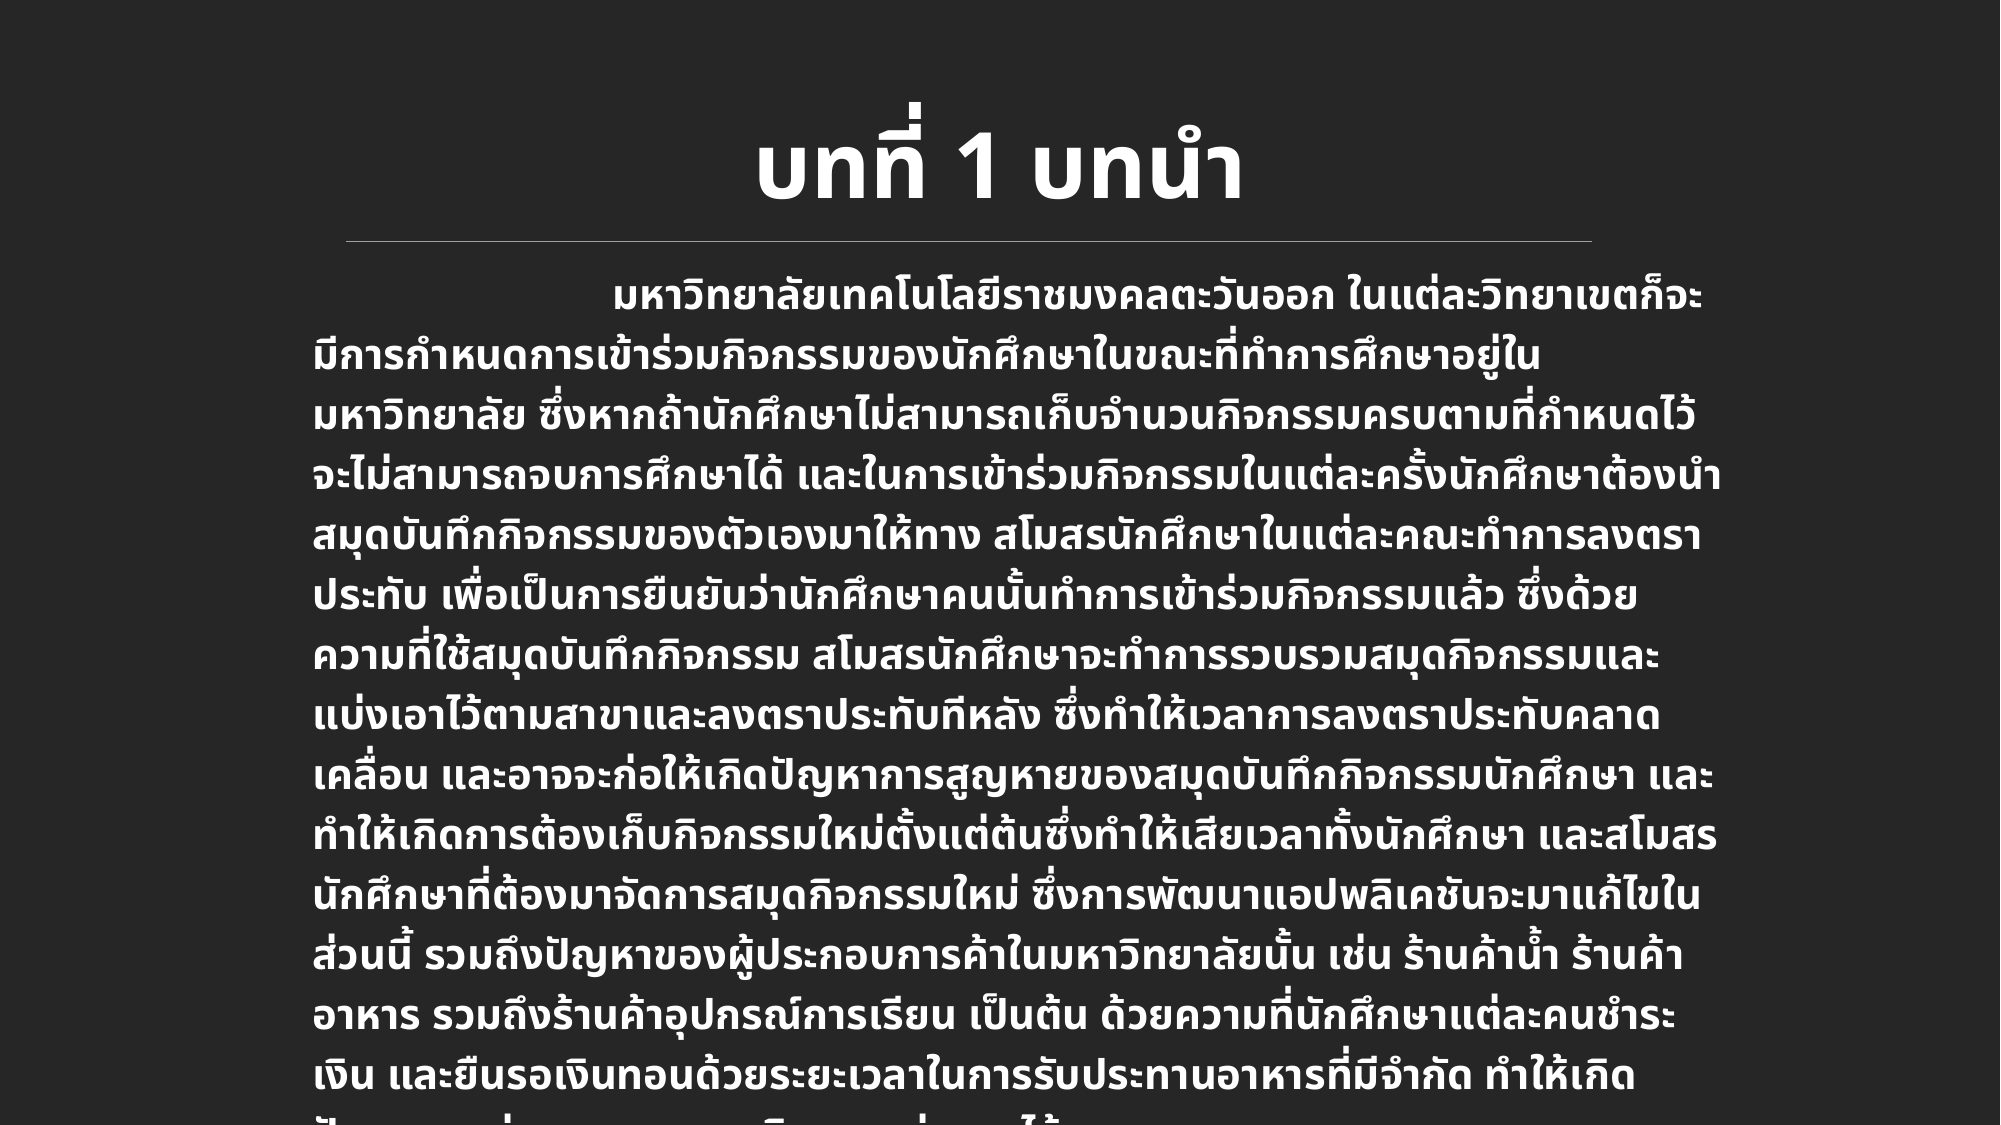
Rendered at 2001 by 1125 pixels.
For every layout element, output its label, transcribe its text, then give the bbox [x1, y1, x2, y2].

picture [346, 235, 1592, 251]
list มหาวิทยาลัยเทคโนโลยีราชมงคลตะวันออก ในแต่ละวิทยาเขตก็จะมีการกำหนดการเข้าร่วมกิจกรรมของนักศึกษาในขณะที่ทำการศึกษาอยู่ในมหาวิทยาลัย ซึ่งหากถ้านักศึกษาไม่สามารถเก็บจำนวนกิจกรรมครบตามที่กำหนดไว้ จะไม่สามารถจบการศึกษาได้ และในการเข้าร่วมกิจกรรมในแต่ละครั้งนักศึกษาต้องนำสมุดบันทึกกิจกรรมของตัวเองมาให้ทาง สโมสรนักศึกษาในแต่ละคณะทำการลงตราประทับ เพื่อเป็นการยืนยันว่านักศึกษาคนนั้นทำการเข้าร่วมกิจกรรมแล้ว ซึ่งด้วยความที่ใช้สมุดบันทึกกิจกรรม สโมสรนักศึกษาจะทำการรวบรวมสมุดกิจกรรมและแบ่งเอาไว้ตามสาขาและลงตราประทับทีหลัง ซึ่งทำให้เวลาการลงตราประทับคลาดเคลื่อน และอาจจะก่อให้เกิดปัญหาการสูญหายของสมุดบันทึกกิจกรรมนักศึกษา และทำให้เกิดการต้องเก็บกิจกรรมใหม่ตั้งแต่ต้นซึ่งทำให้เสียเวลาทั้งนักศึกษา และสโมสรนักศึกษาที่ต้องมาจัดการสมุดกิจกรรมใหม่ ซึ่งการพัฒนาแอปพลิเคชันจะมาแก้ไขในส่วนนี้ รวมถึงปัญหาของผู้ประกอบการค้าในมหาวิทยาลัยนั้น เช่น ร้านค้าน้ำ ร้านค้าอาหาร รวมถึงร้านค้าอุปกรณ์การเรียน เป็นต้น ด้วยความที่นักศึกษาแต่ละคนชำระเงิน และยืนรอเงินทอนด้วยระยะเวลาในการรับประทานอาหารที่มีจำกัด ทำให้เกิดปัญหาการต่อแถวยาวและเกิดความวุ่นวายได้ [297, 250, 1740, 682]
title บทที่ 1 บทนำ [137, 59, 1863, 278]
